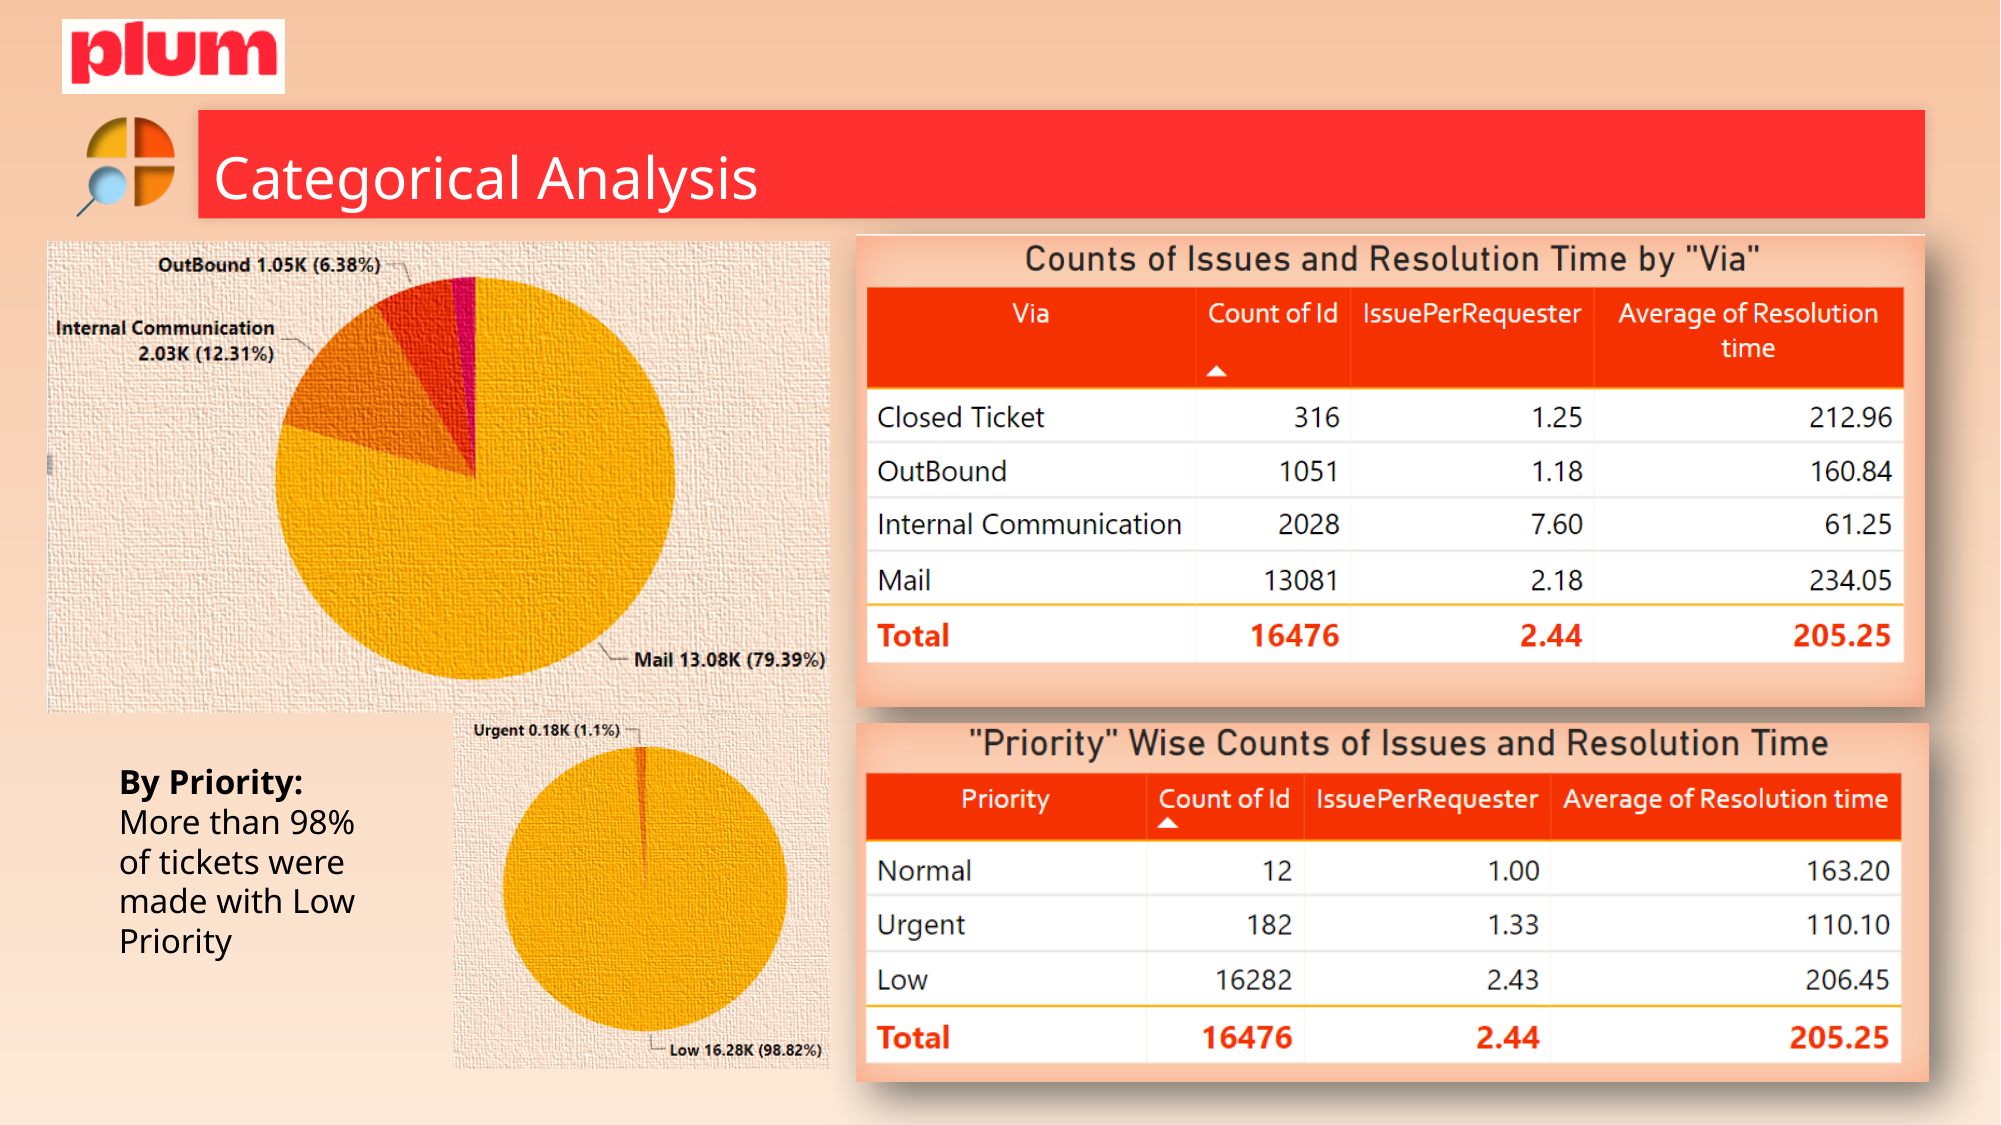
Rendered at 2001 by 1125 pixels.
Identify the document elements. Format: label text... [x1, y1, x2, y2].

title Categorical Analysis [198, 110, 1925, 219]
text_box By Priority: More than 98% of tickets were made with Low Priority [103, 753, 373, 1008]
picture [856, 722, 1930, 1083]
picture [62, 19, 285, 94]
picture [856, 234, 1926, 707]
picture [46, 240, 830, 1069]
picture [74, 116, 178, 219]
